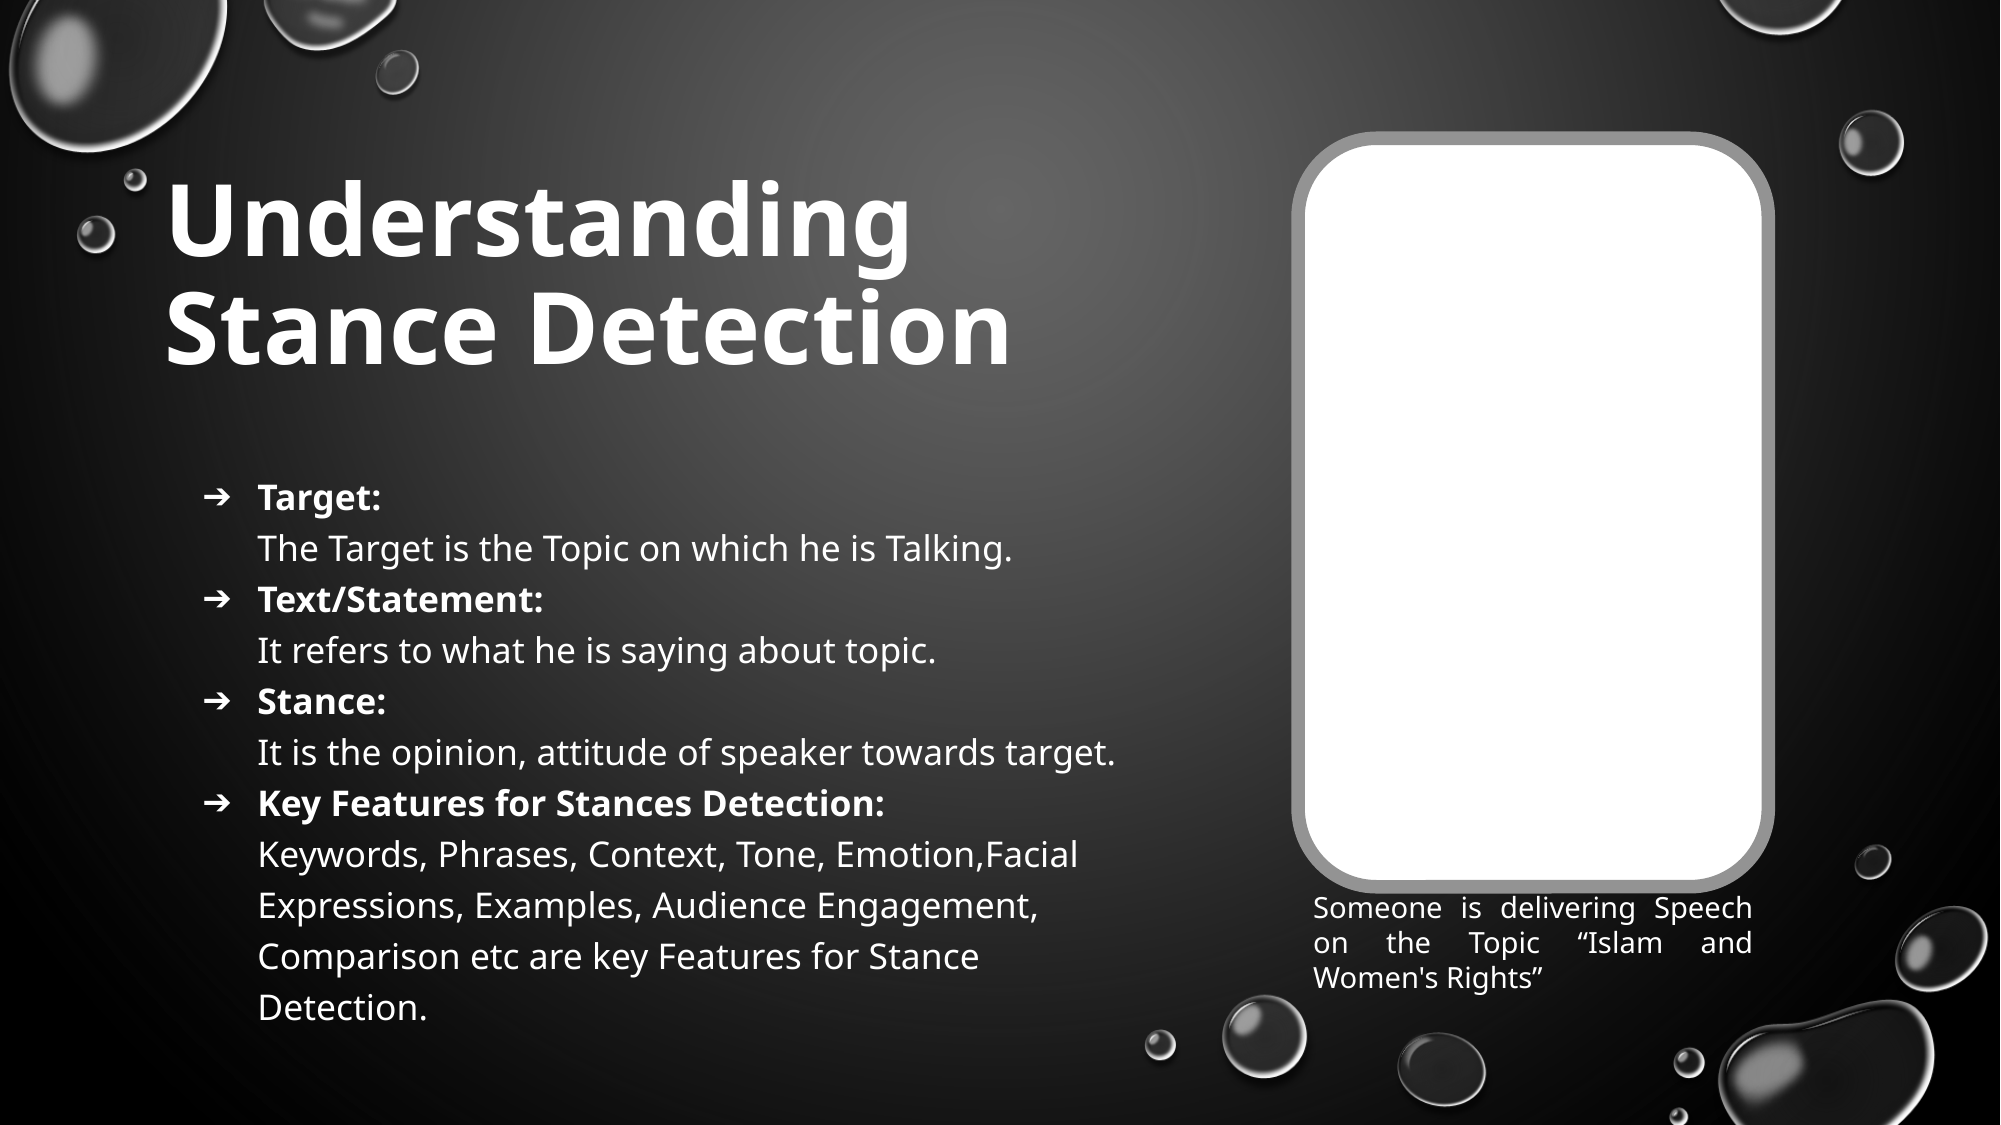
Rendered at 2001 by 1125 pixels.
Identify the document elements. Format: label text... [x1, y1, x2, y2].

picture [0, 0, 2000, 1125]
text_box Someone is delivering Speech on the Topic “Islam and Women's Rights” [1298, 893, 1769, 964]
list Target: The Target is the Topic on which he is Talking. Text/Statement: It refers to what he is saying about topic. Stance: It is the opinion, attitude of speaker towards target. Key Features for Stances Detection: Keywords, Phrases, Context, Tone, Emotion,Facial Expressions, Examples, Audience Engagement, Comparison etc are key Features for Stance Detection. [167, 458, 1142, 1036]
title Understanding Stance Detection [149, 142, 1124, 415]
